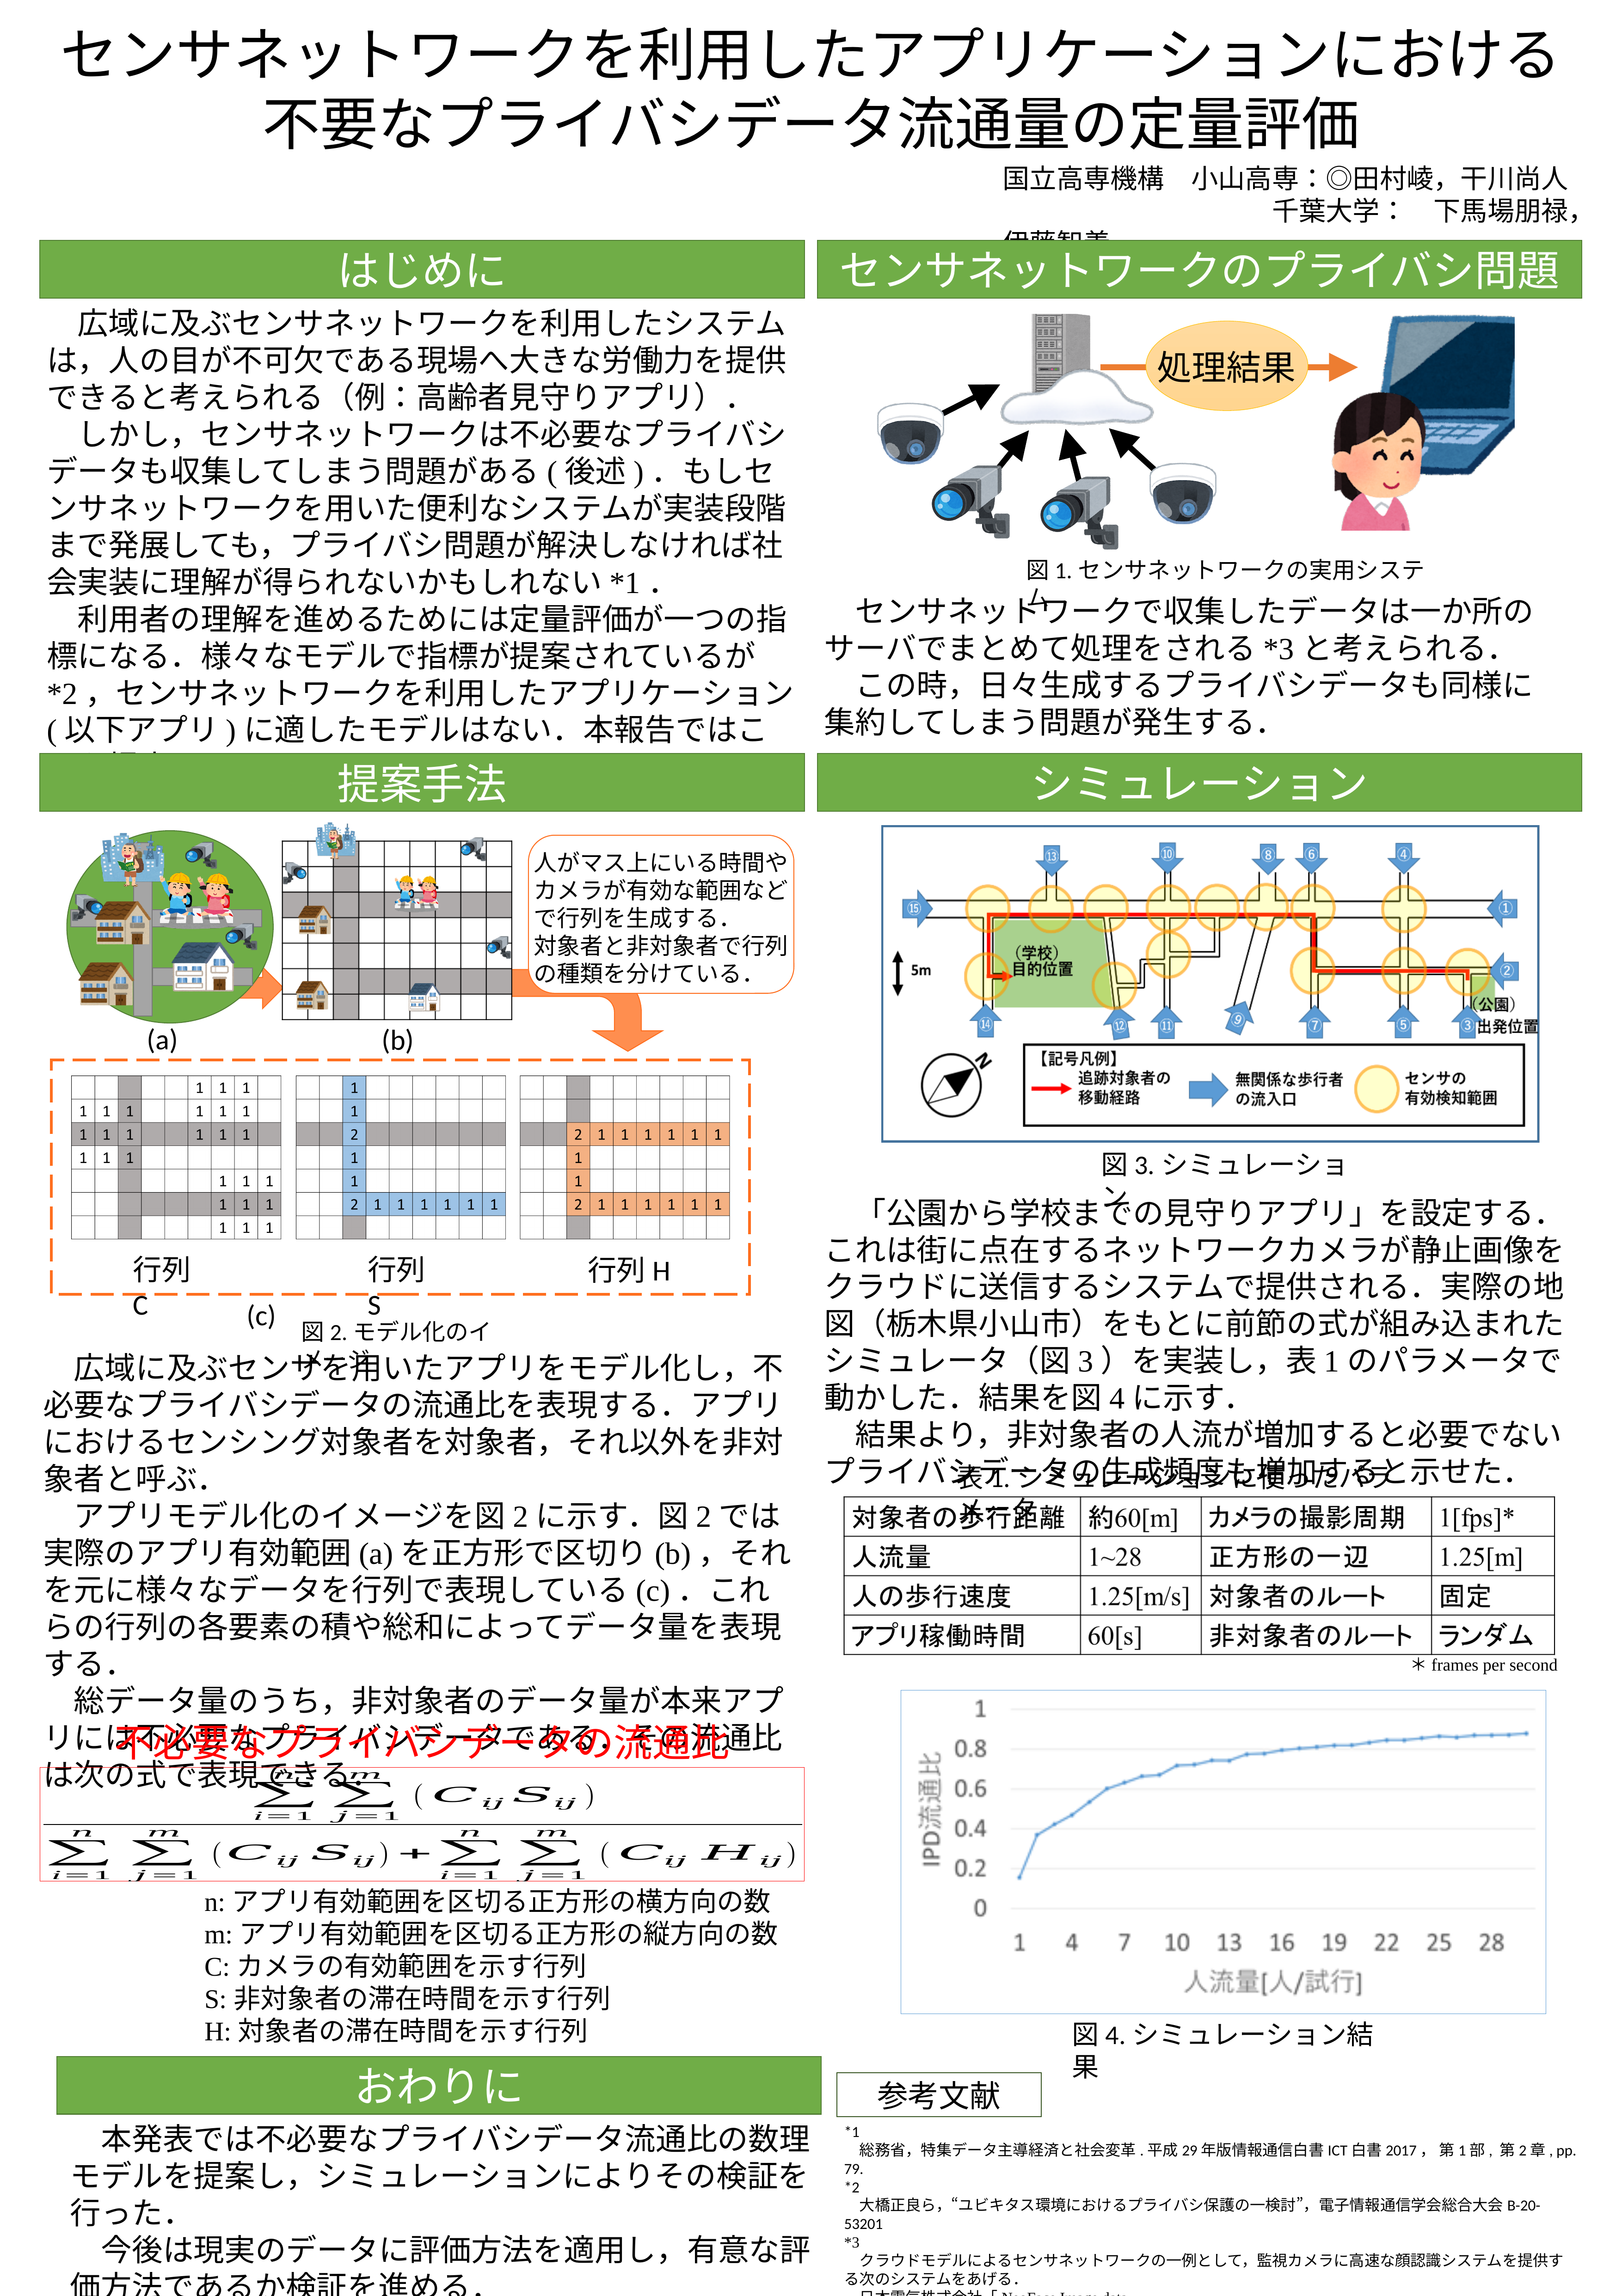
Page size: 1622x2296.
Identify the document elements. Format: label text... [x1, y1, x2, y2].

text_box はじめに [39, 240, 805, 299]
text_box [56, 2056, 822, 2273]
picture [71, 1072, 730, 1247]
picture [843, 1491, 1556, 1667]
text_box [513, 969, 664, 1052]
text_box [817, 240, 1582, 745]
text_box (c) [240, 1295, 315, 1335]
text_box 図2.モデル化のイメージ [295, 1314, 543, 1376]
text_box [67, 830, 273, 1055]
text_box 国立高専機構 小山高専：◎田村崚，干川尚人 千葉大学： 下馬場朋禄，伊藤智義 [995, 158, 1602, 262]
text_box [51, 1059, 750, 1295]
text_box 行列S [361, 1248, 450, 1324]
text_box [273, 977, 282, 999]
text_box 提案手法 [39, 753, 805, 812]
text_box 広域に及ぶセンサネットワークを利用したシステムは，人の目が不可欠である現場へ大きな労働力を提供できると考えられる（例：高齢者見守りアプリ）． しかし，センサネットワークは不必要なプライバシデータも収集してしまう問題がある(後述)．もしセンサネットワークを用いた便利なシステムが実装段階まで発展しても，プライバシ問題が解決しなければ社会実装に理解が得られないかもしれない*1． 利用者の理解を進めるためには定量評価が一つの指標になる．様々なモデルで指標が提案されているが*2，センサネットワークを利用したアプリケーション(以下アプリ)に適したモデルはない．本報告ではこれを提案する． [40, 300, 805, 753]
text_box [901, 1690, 1546, 2054]
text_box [40, 1714, 810, 2056]
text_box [836, 2073, 1584, 2275]
text_box 表1.シミュレーションに使ったパラメータ [950, 1457, 1438, 1491]
text_box 行列C [126, 1248, 216, 1324]
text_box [881, 825, 1548, 1184]
text_box シミュレーション [817, 753, 1582, 812]
text_box ＊frames per second [1403, 1650, 1588, 1678]
text_box センサネットワークを利用したアプリケーションにおける 不要なプライバシデータ流通量の定量評価 [51, 14, 1571, 160]
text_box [282, 820, 511, 1060]
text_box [527, 835, 801, 993]
text_box 行列H [581, 1249, 682, 1290]
text_box 広域に及ぶセンサを用いたアプリをモデル化し，不必要なプライバシデータの流通比を表現する．アプリにおけるセンシング対象者を対象者，それ以外を非対象者と呼ぶ． アプリモデル化のイメージを図2に示す．図2では実際のアプリ有効範囲(a)を正方形で区切り(b)，それを元に様々なデータを行列で表現している(c)．これらの行列の各要素の積や総和によってデータ量を表現する． 総データ量のうち，非対象者のデータ量が本来アプリには不必要なプライバシデータである．その流通比は次の式で表現できる． [36, 1345, 801, 1795]
text_box 「公園から学校までの見守りアプリ」を設定する．これは街に点在するネットワークカメラが静止画像をクラウドに送信するシステムで提供される．実際の地図（栃木県小山市）をもとに前節の式が組み込まれたシミュレータ（図3）を実装し，表1のパラメータで動かした．結果を図4に示す． 結果より，非対象者の人流が増加すると必要でないプライバシデータの生成頻度も増加すると示せた． [817, 1190, 1582, 1493]
